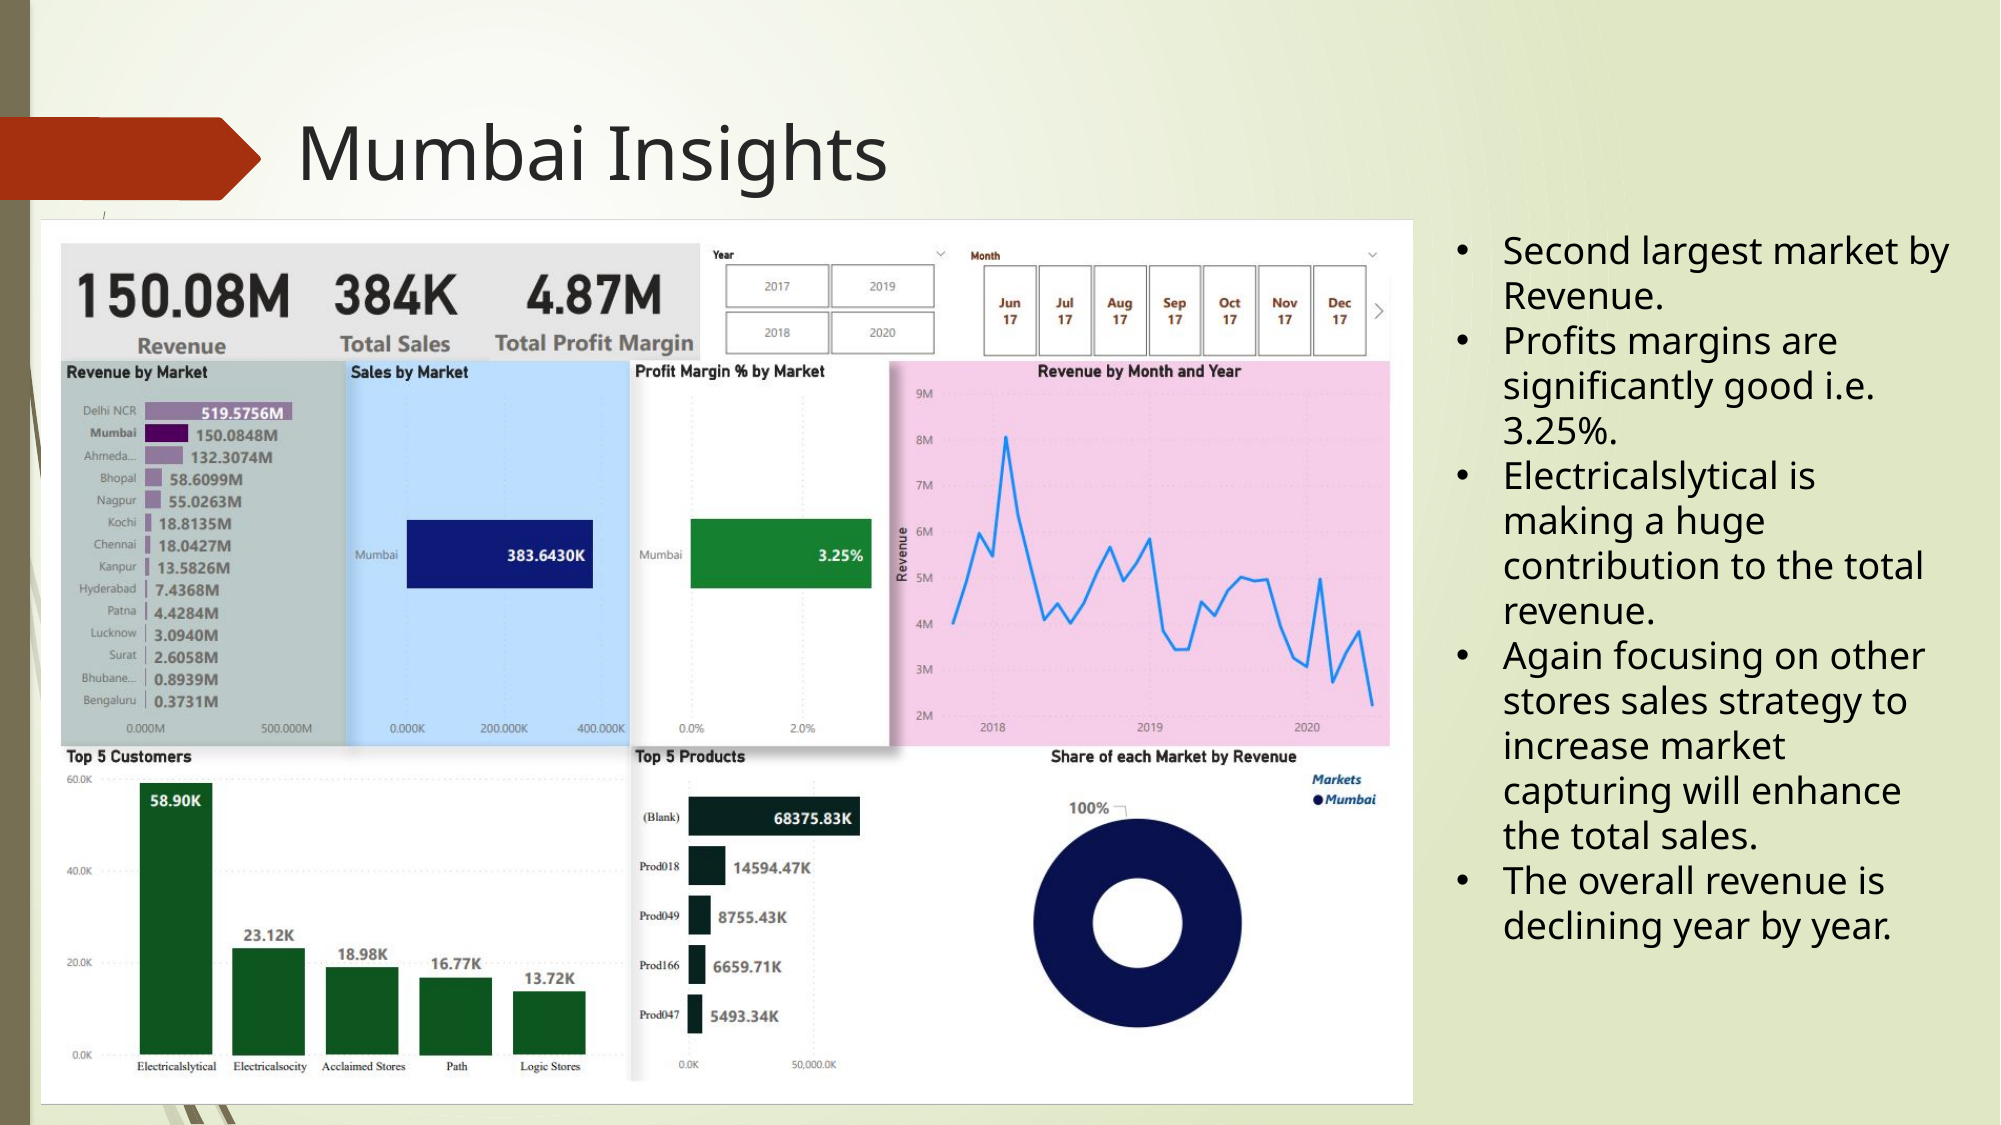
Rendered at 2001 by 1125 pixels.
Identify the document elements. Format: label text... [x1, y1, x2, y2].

picture [41, 219, 1414, 1106]
text_box Second largest market by Revenue. Profits margins are significantly good i.e. 3.25%. Electricalslytical is making a huge contribution to the total revenue. Again focusing on other stores sales strategy to increase market capturing will enhance the total sales. The overall revenue is declining year by year. [1441, 219, 1970, 955]
title Mumbai Insights [281, 98, 1743, 220]
